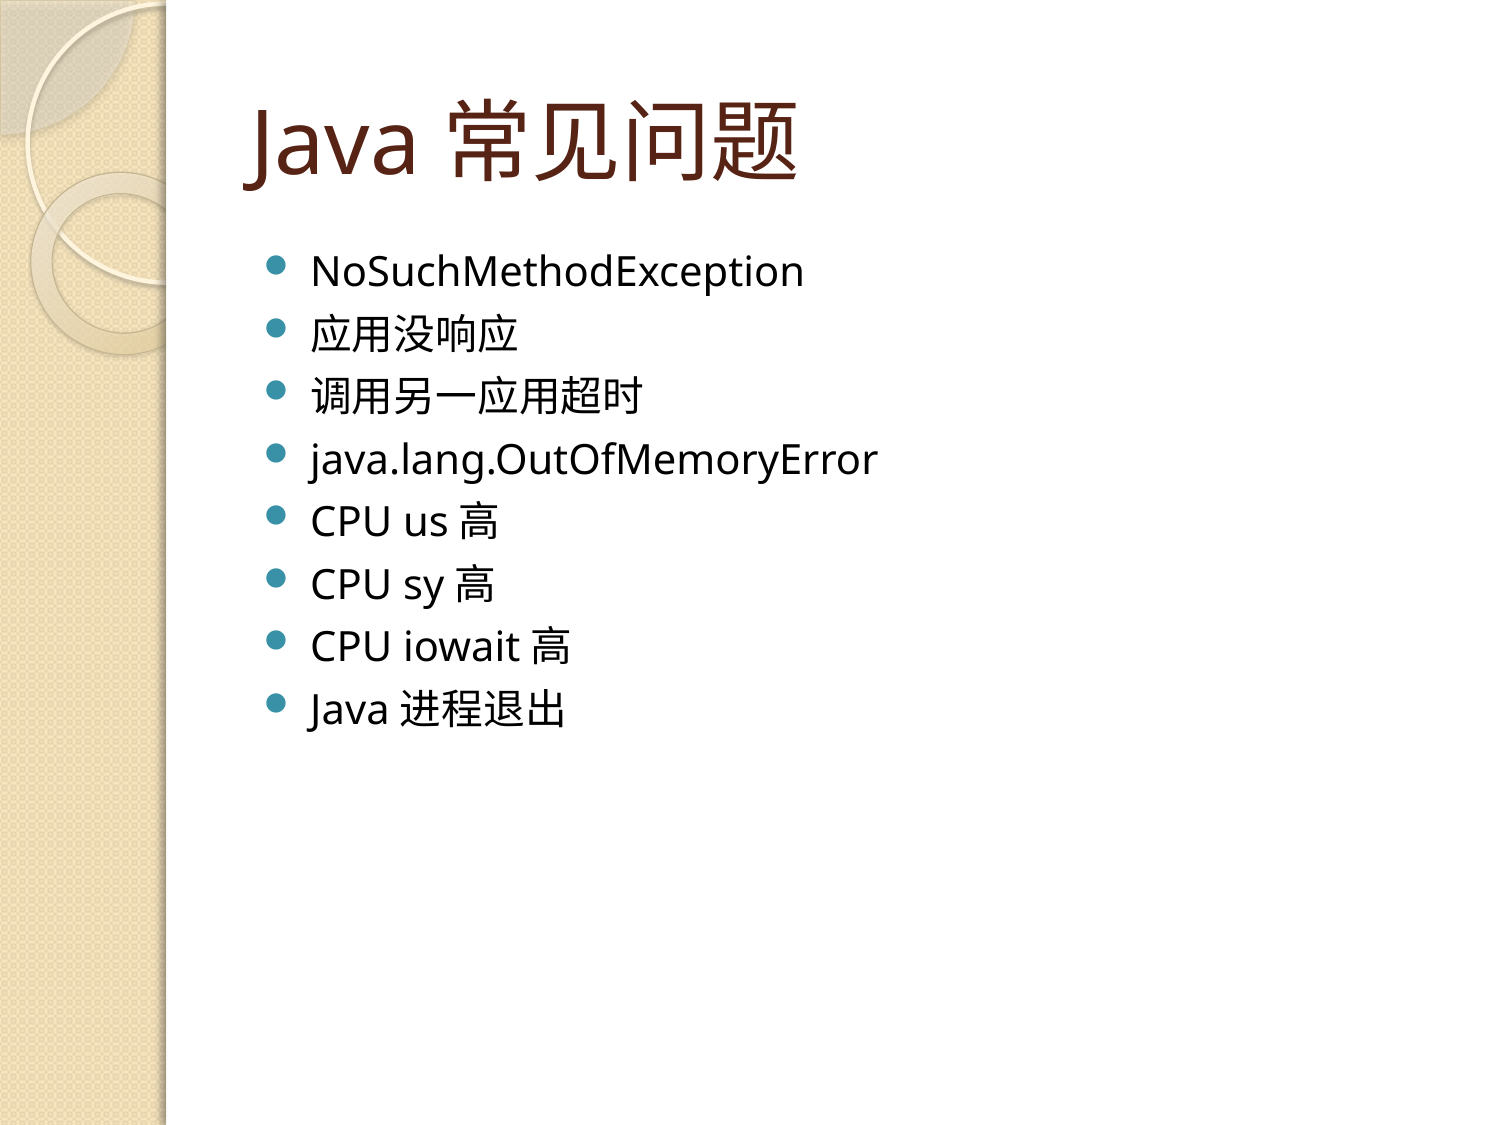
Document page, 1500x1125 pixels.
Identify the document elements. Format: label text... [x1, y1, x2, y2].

list NoSuchMethodException 应用没响应 调用另一应用超时 java.lang.OutOfMemoryError CPU us高 CPU sy高 CPU iowait高 Java进程退出 [235, 237, 1466, 1025]
title Java常见问题 [235, 45, 1466, 233]
